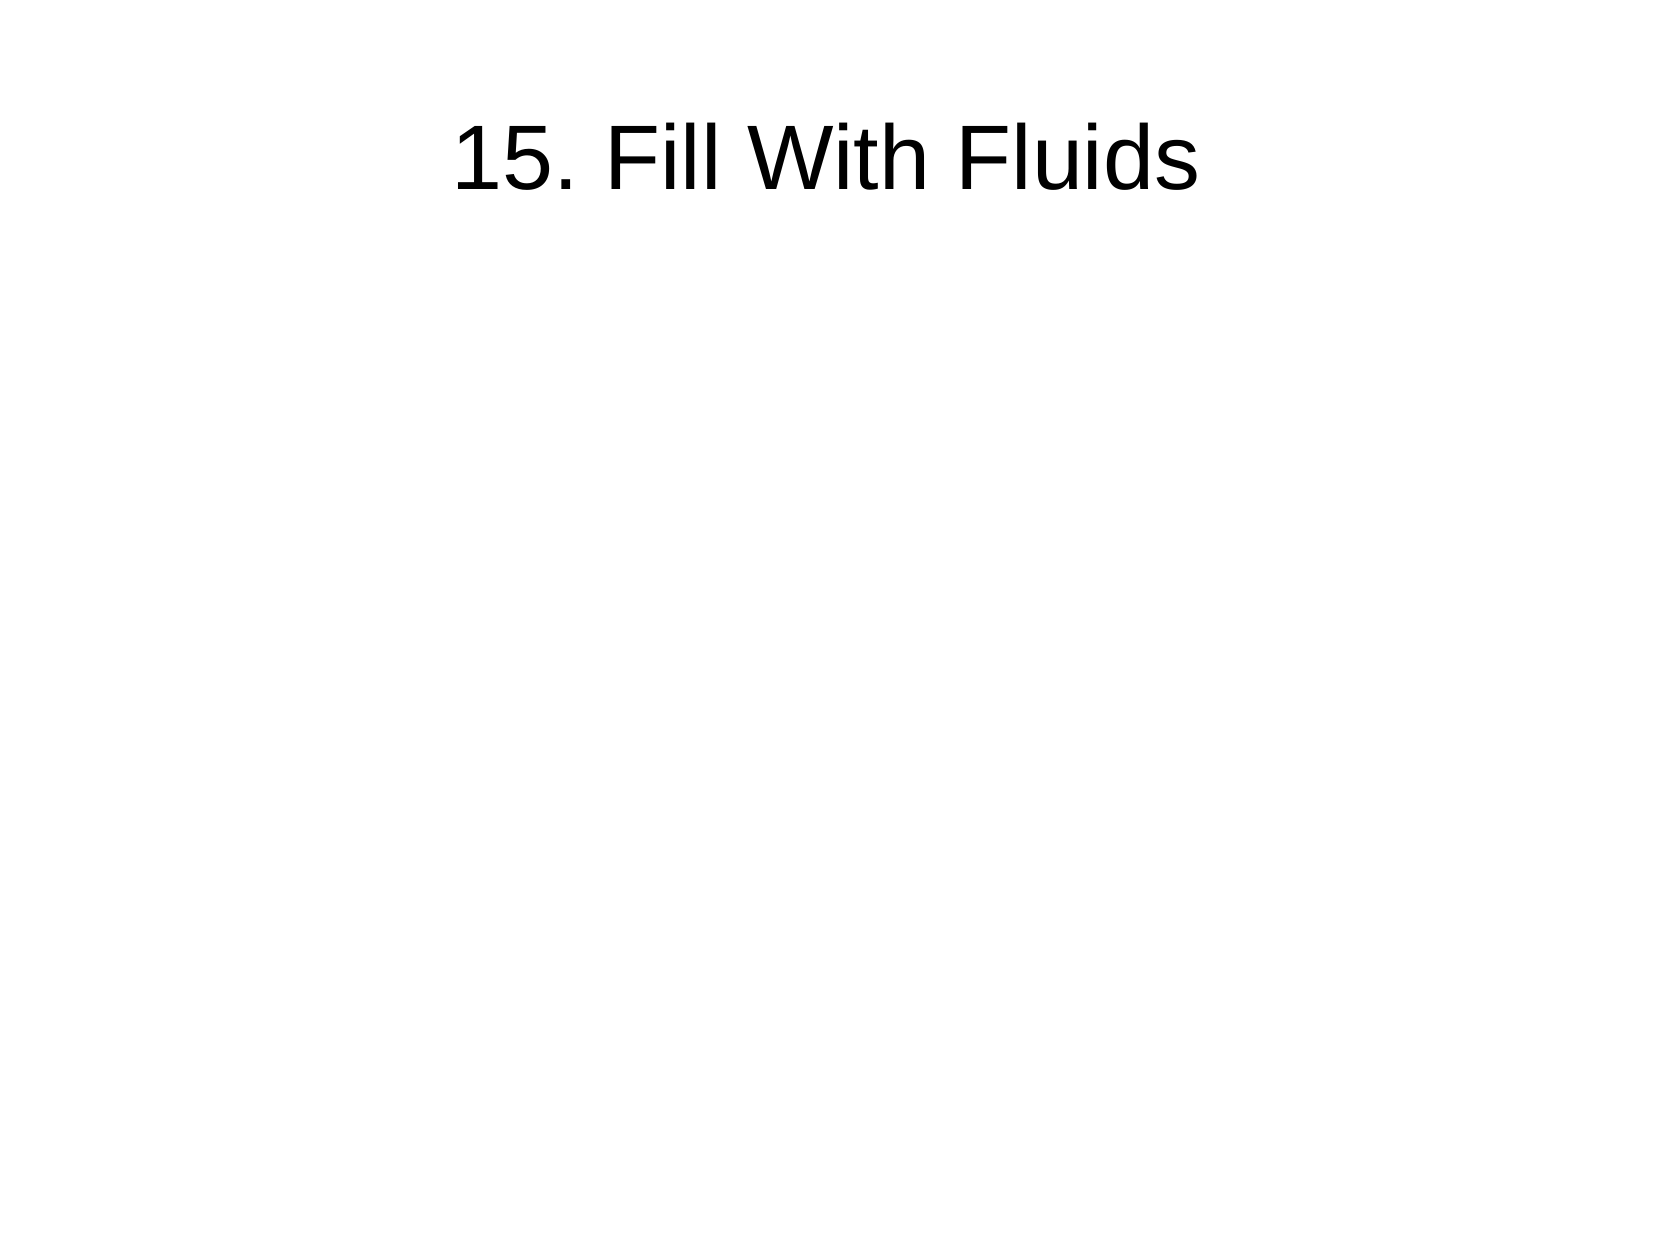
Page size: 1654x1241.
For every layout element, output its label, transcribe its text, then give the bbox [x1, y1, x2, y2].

title 15. Fill With Fluids [82, 49, 1571, 257]
